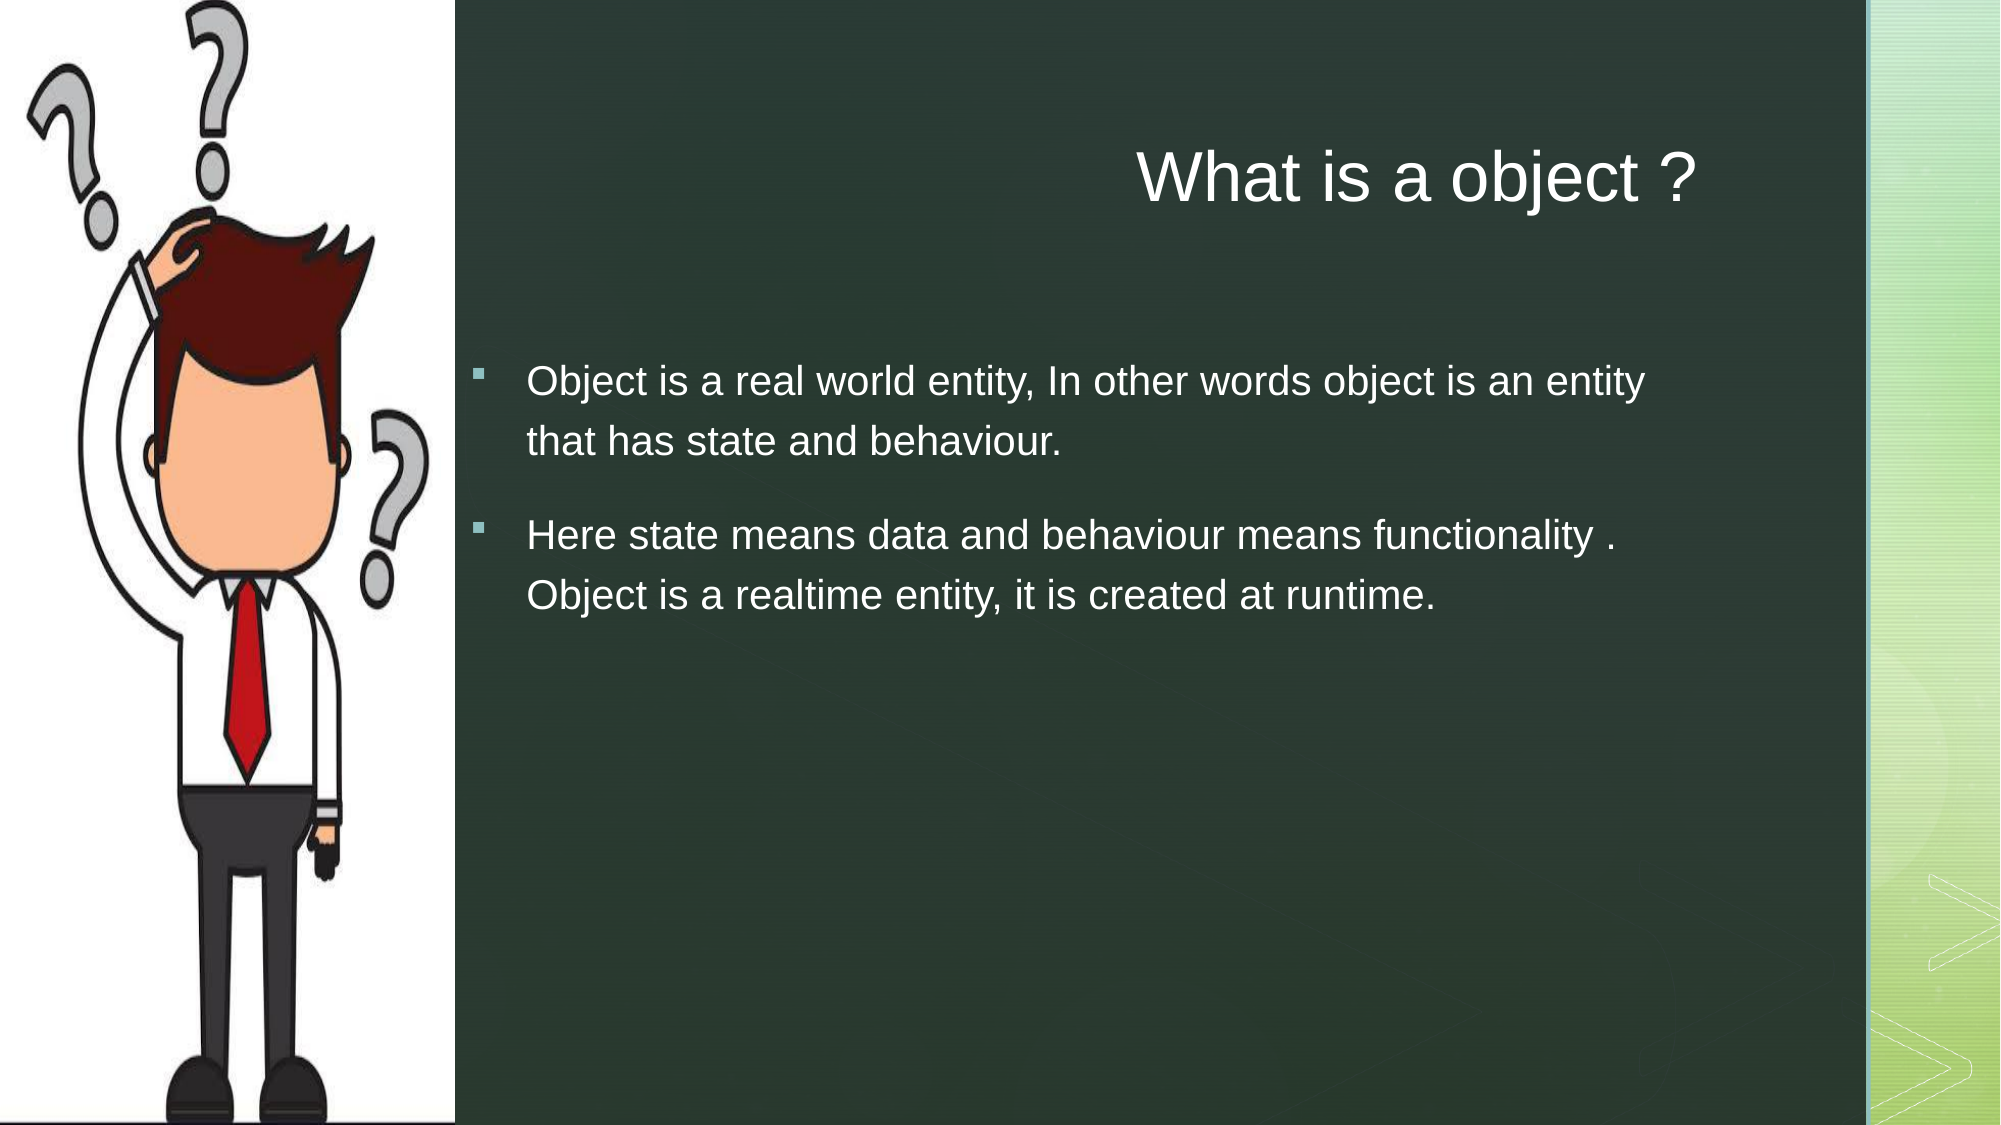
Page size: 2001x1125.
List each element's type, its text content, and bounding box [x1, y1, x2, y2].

list Object is a real world entity, In other words object is an entity that has state and behaviour. Here state means data and behaviour means functionality . Object is a realtime entity, it is created at runtime. [456, 336, 1734, 993]
picture [0, 0, 456, 1125]
title What is a object ? [456, 132, 1734, 310]
picture [1871, 0, 2001, 1125]
